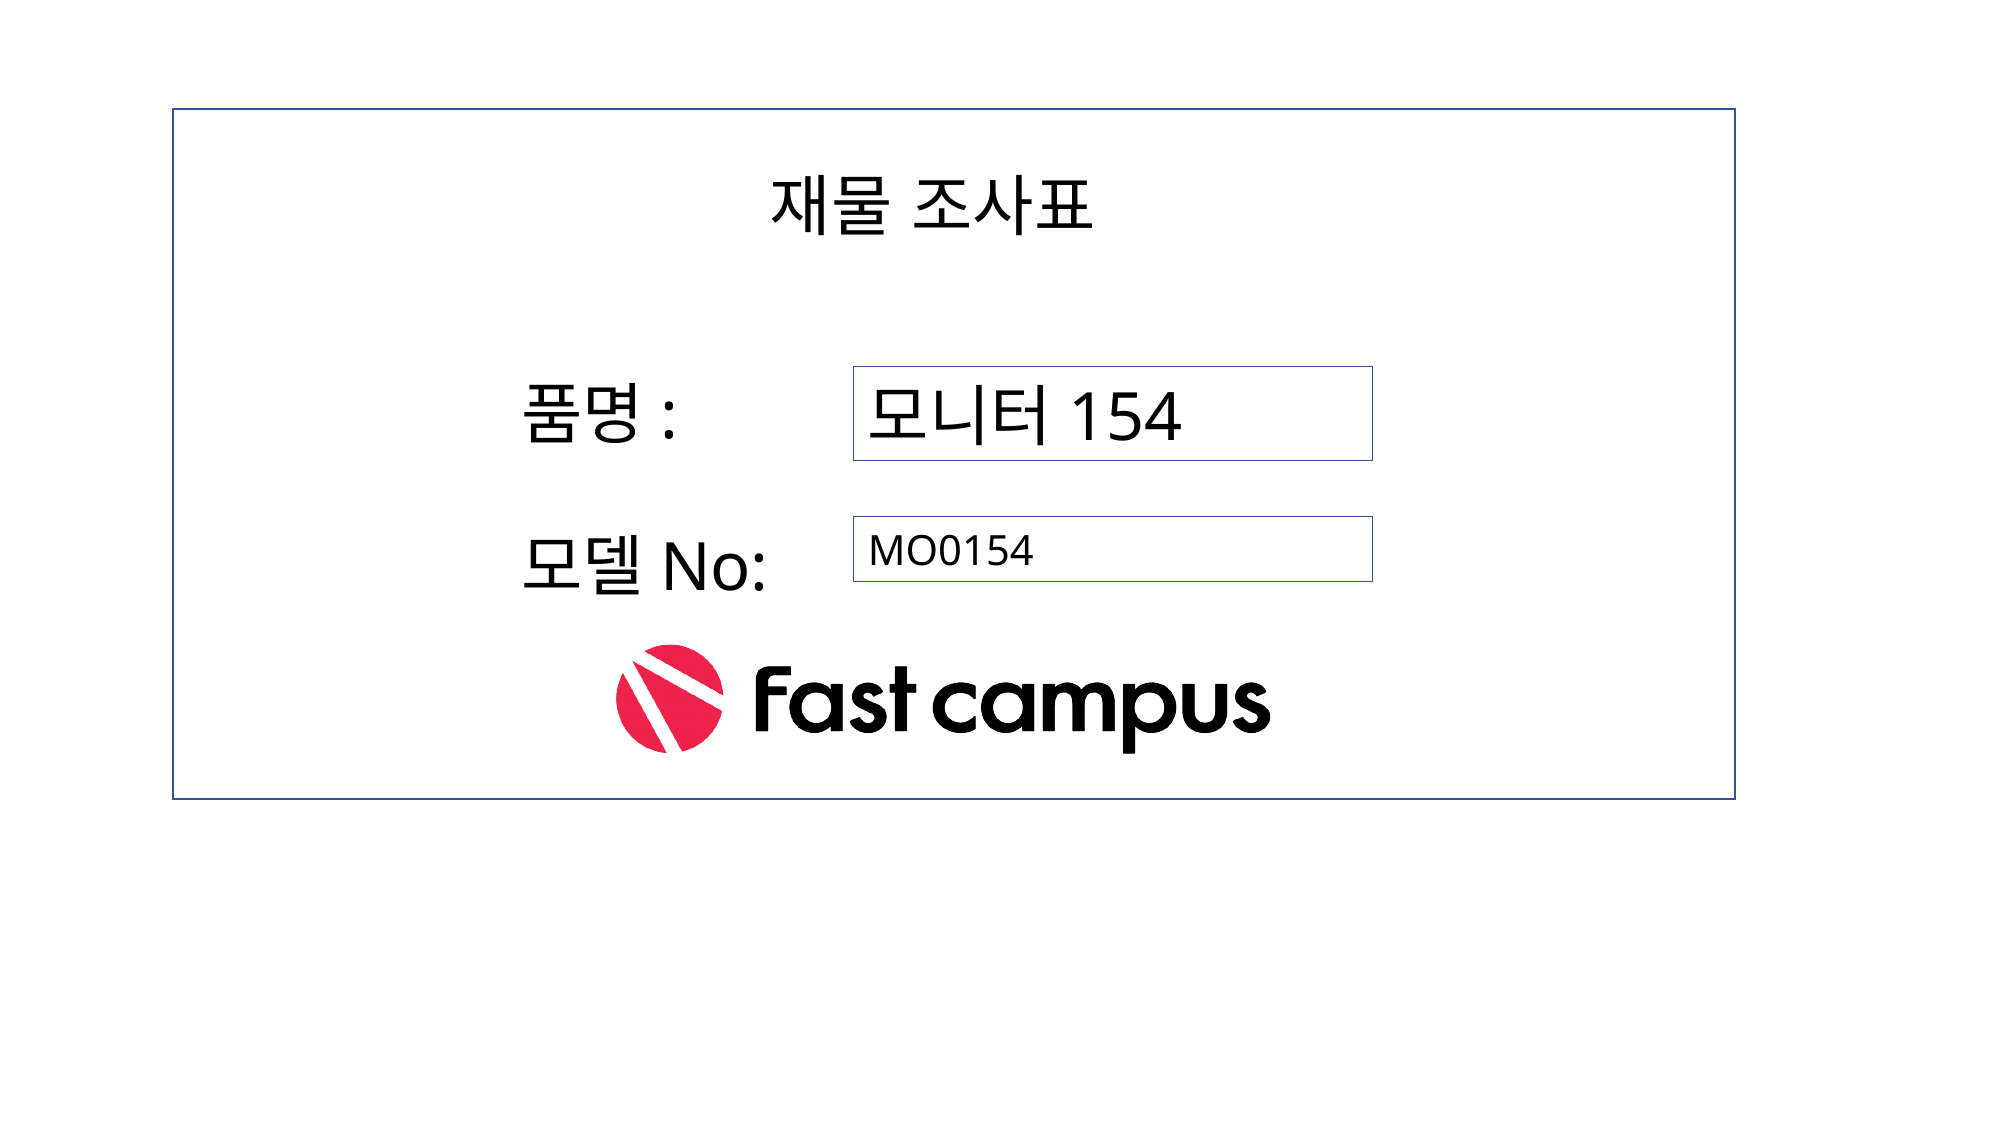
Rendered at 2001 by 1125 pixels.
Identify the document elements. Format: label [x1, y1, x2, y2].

text_box [172, 108, 1736, 800]
picture [607, 635, 1279, 763]
